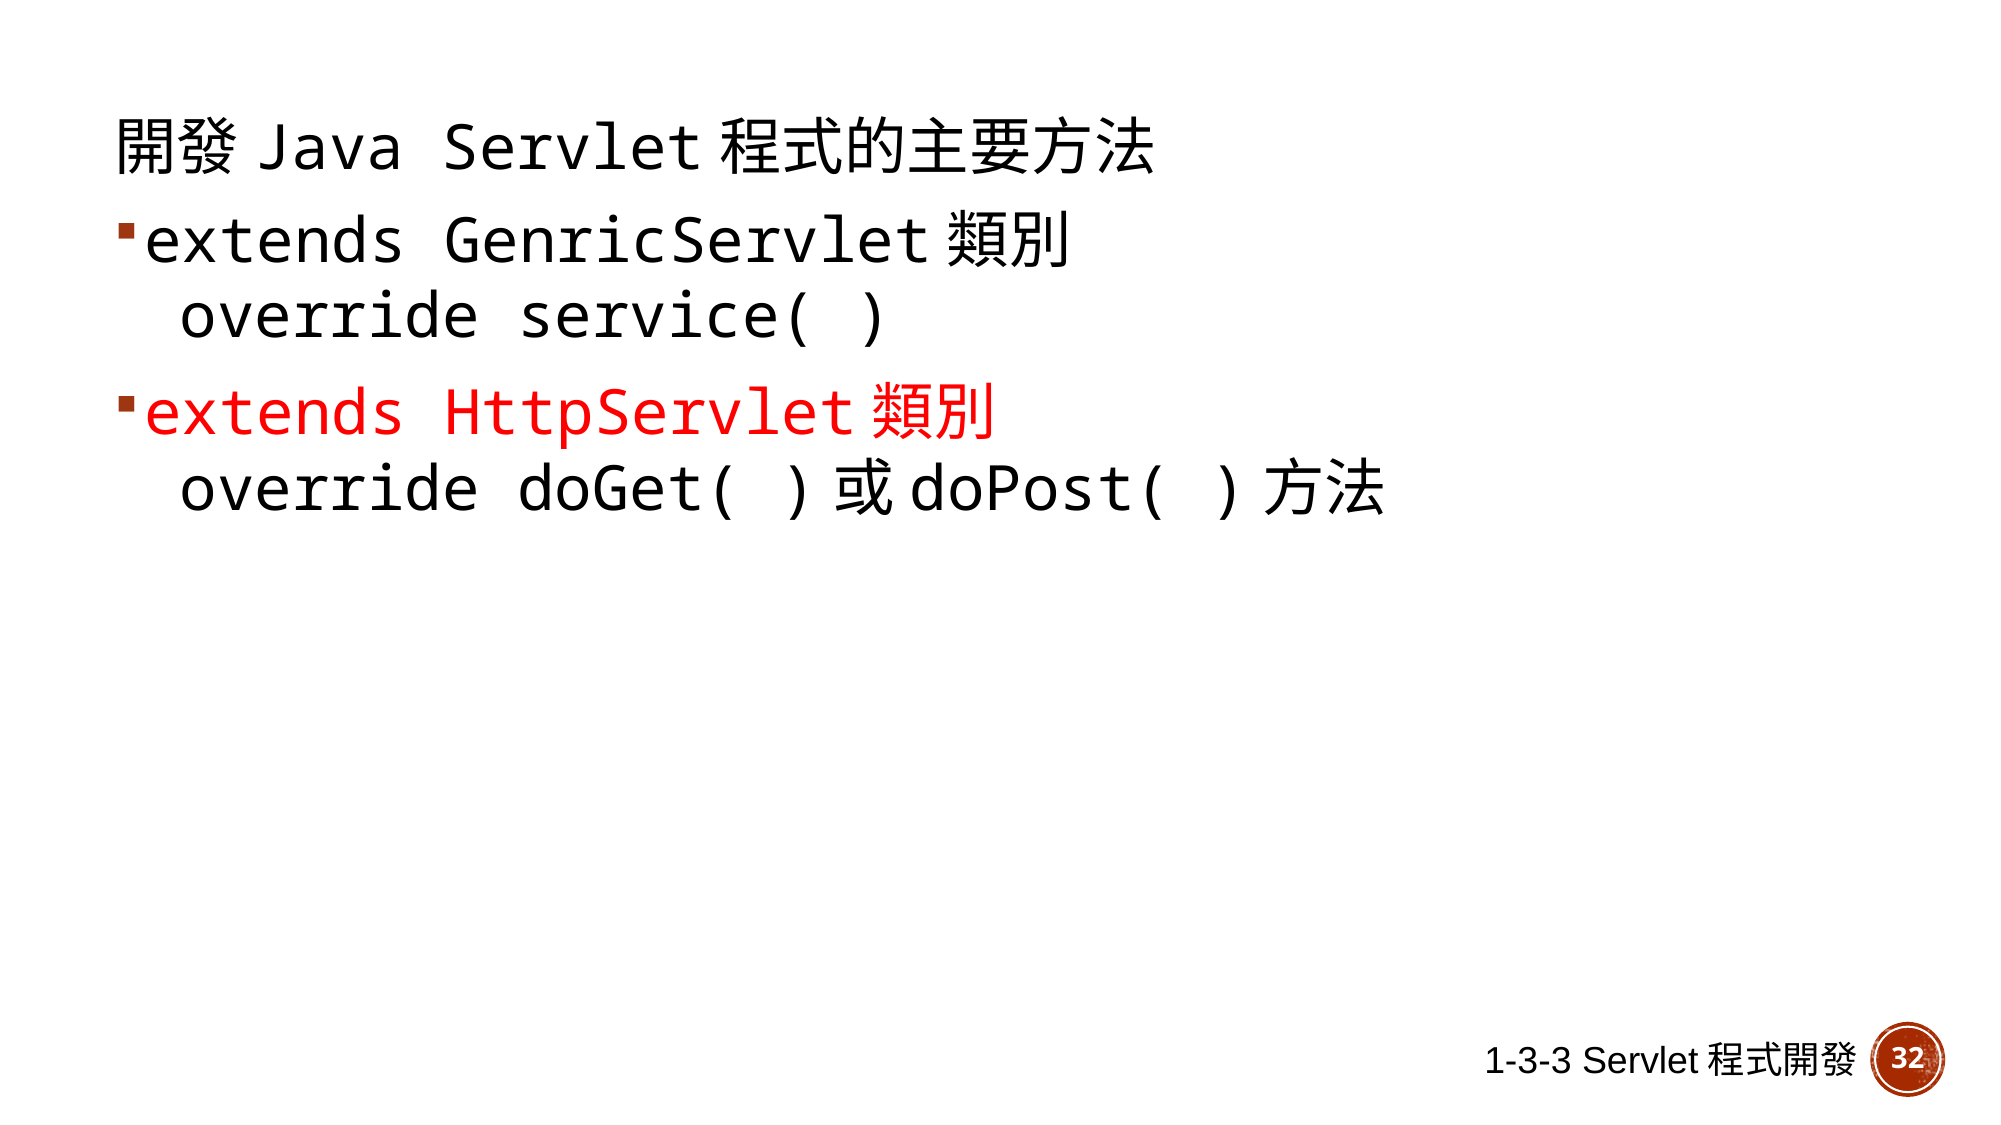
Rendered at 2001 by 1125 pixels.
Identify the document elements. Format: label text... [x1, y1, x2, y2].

slide_number 32 [1873, 1028, 1961, 1089]
text_box 1-3-3 Servlet程式開發 [1469, 1028, 1873, 1089]
text_box 開發Java Servlet程式的主要方法 extends GenricServlet類別 override service( ) extends HttpServlet類別 override doGet( )或doPost( )方法 [99, 108, 1436, 897]
